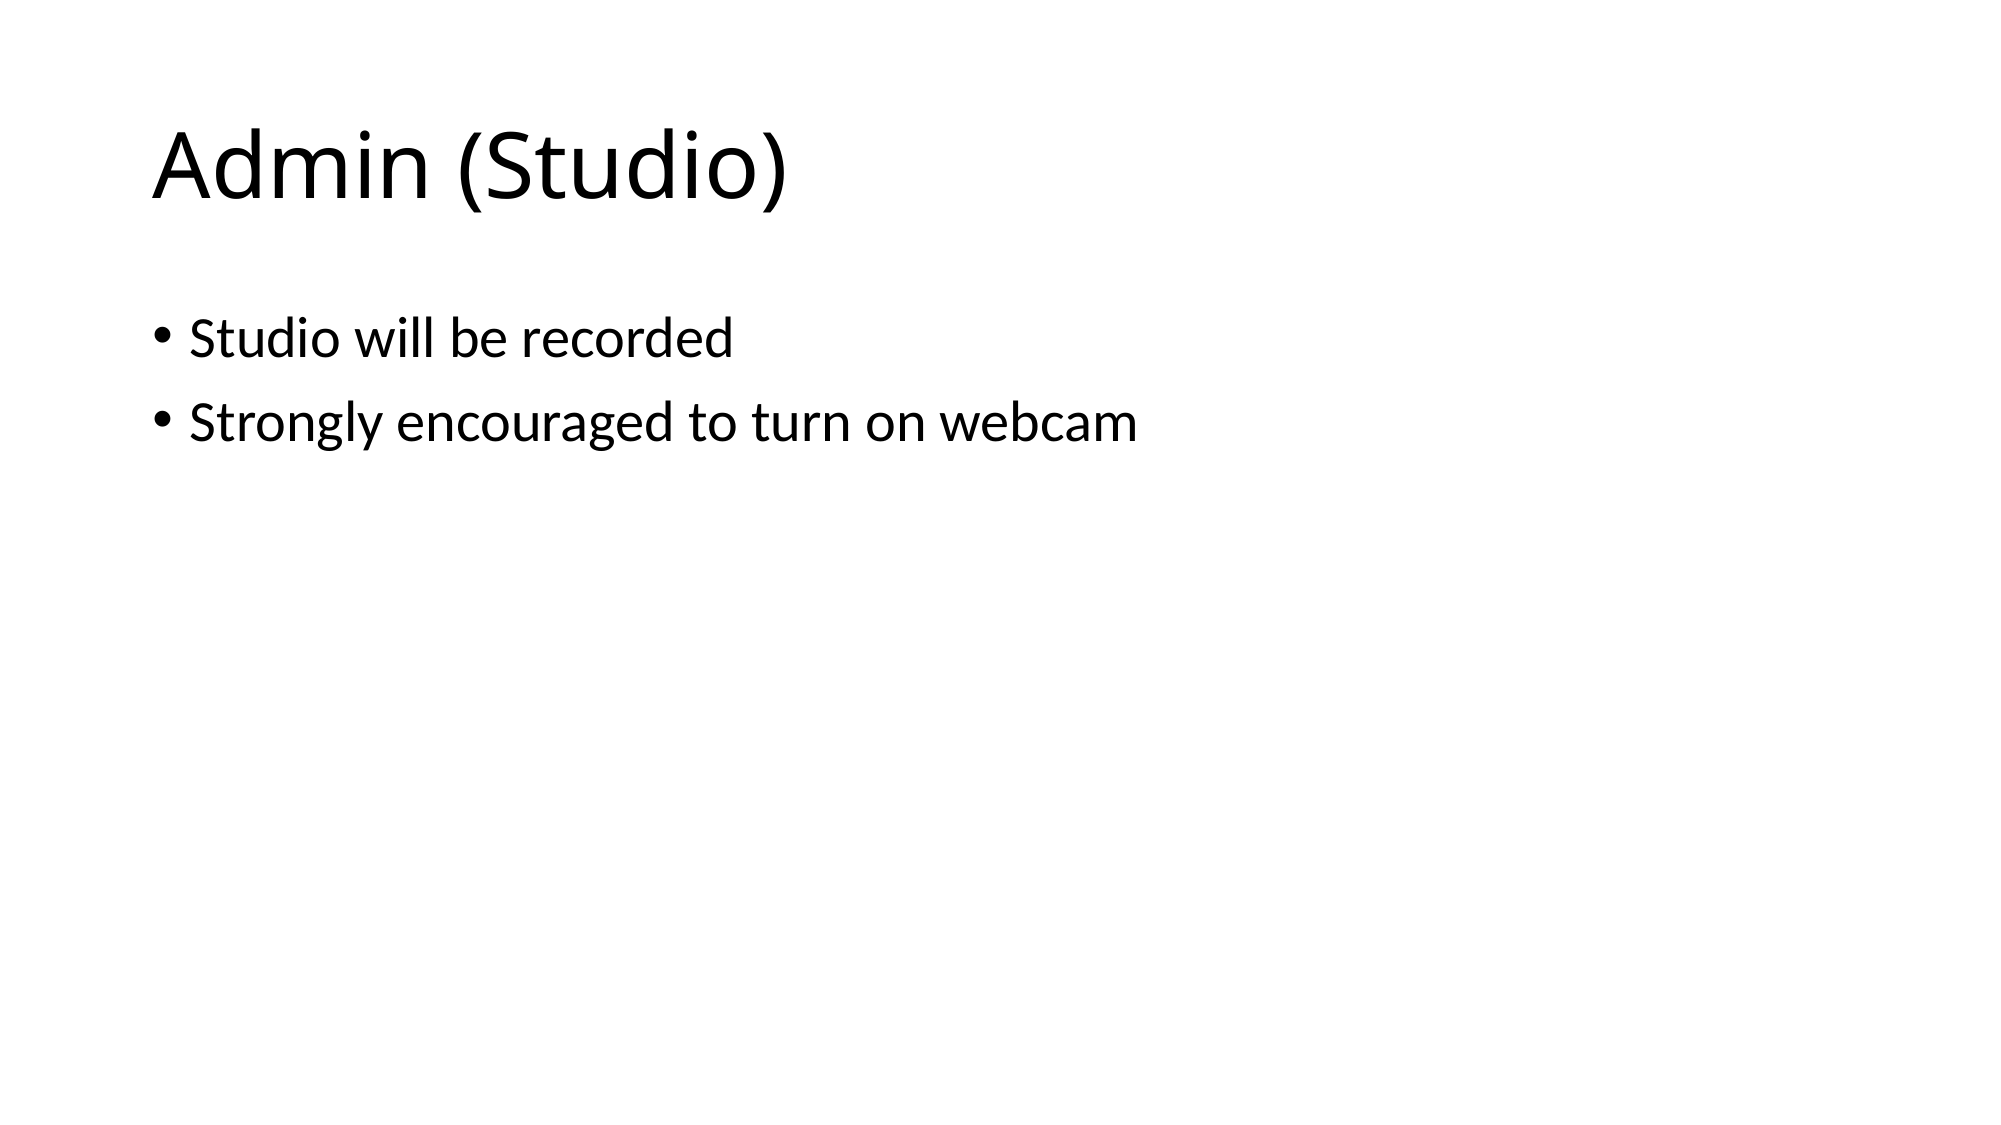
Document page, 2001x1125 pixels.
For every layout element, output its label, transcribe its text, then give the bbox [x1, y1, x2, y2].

list Studio will be recorded Strongly encouraged to turn on webcam [137, 299, 1863, 1014]
title Admin (Studio) [137, 59, 1863, 278]
